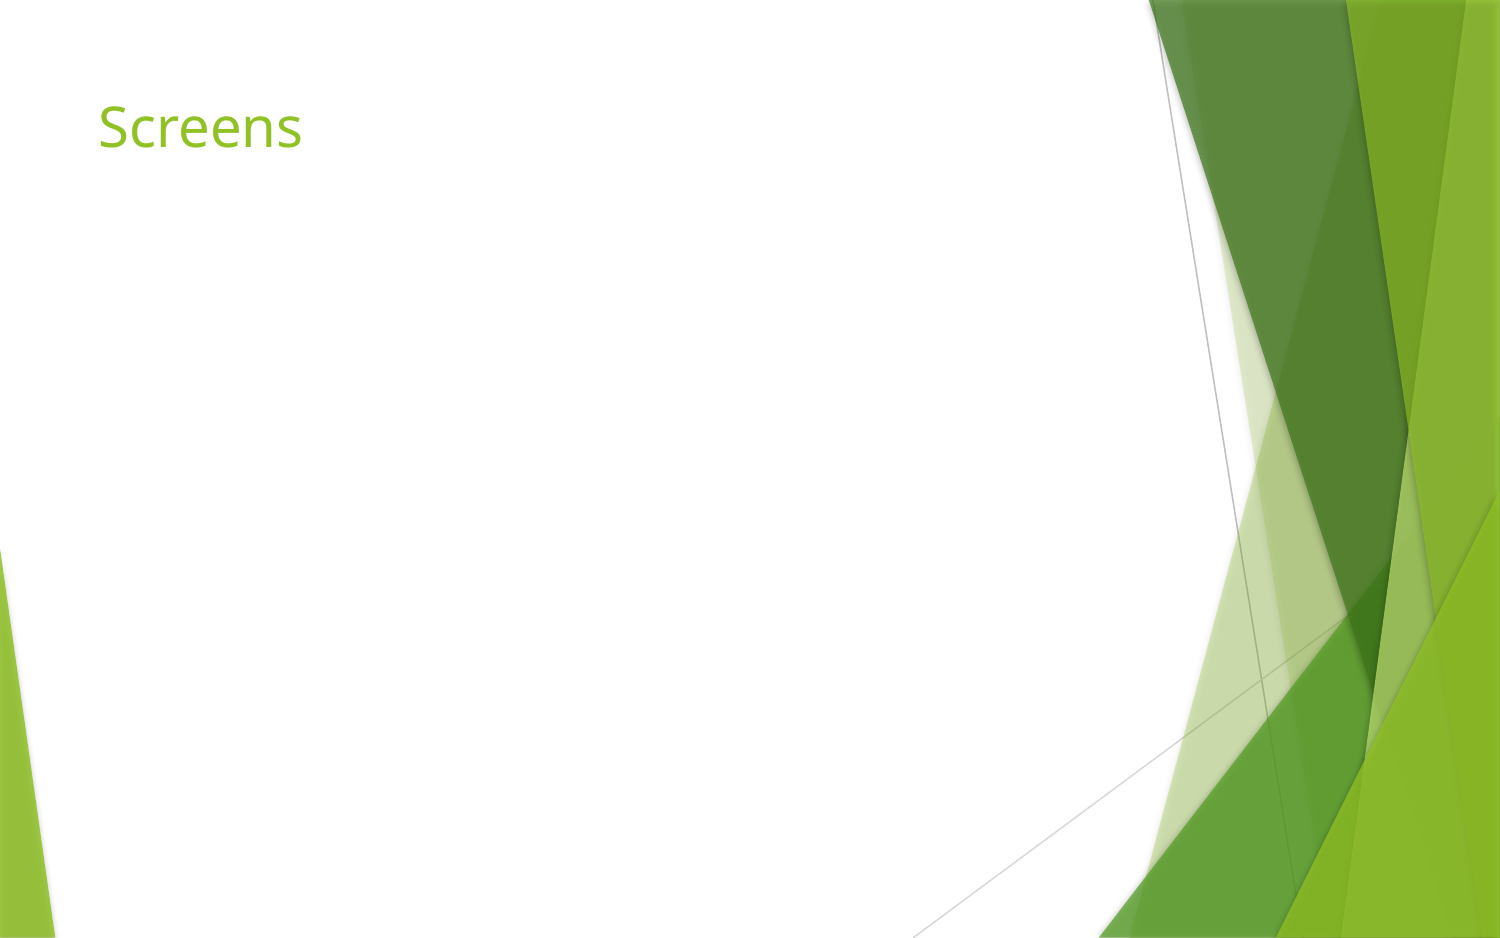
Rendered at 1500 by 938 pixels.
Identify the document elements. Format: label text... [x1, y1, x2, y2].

title Screens [83, 83, 1141, 264]
